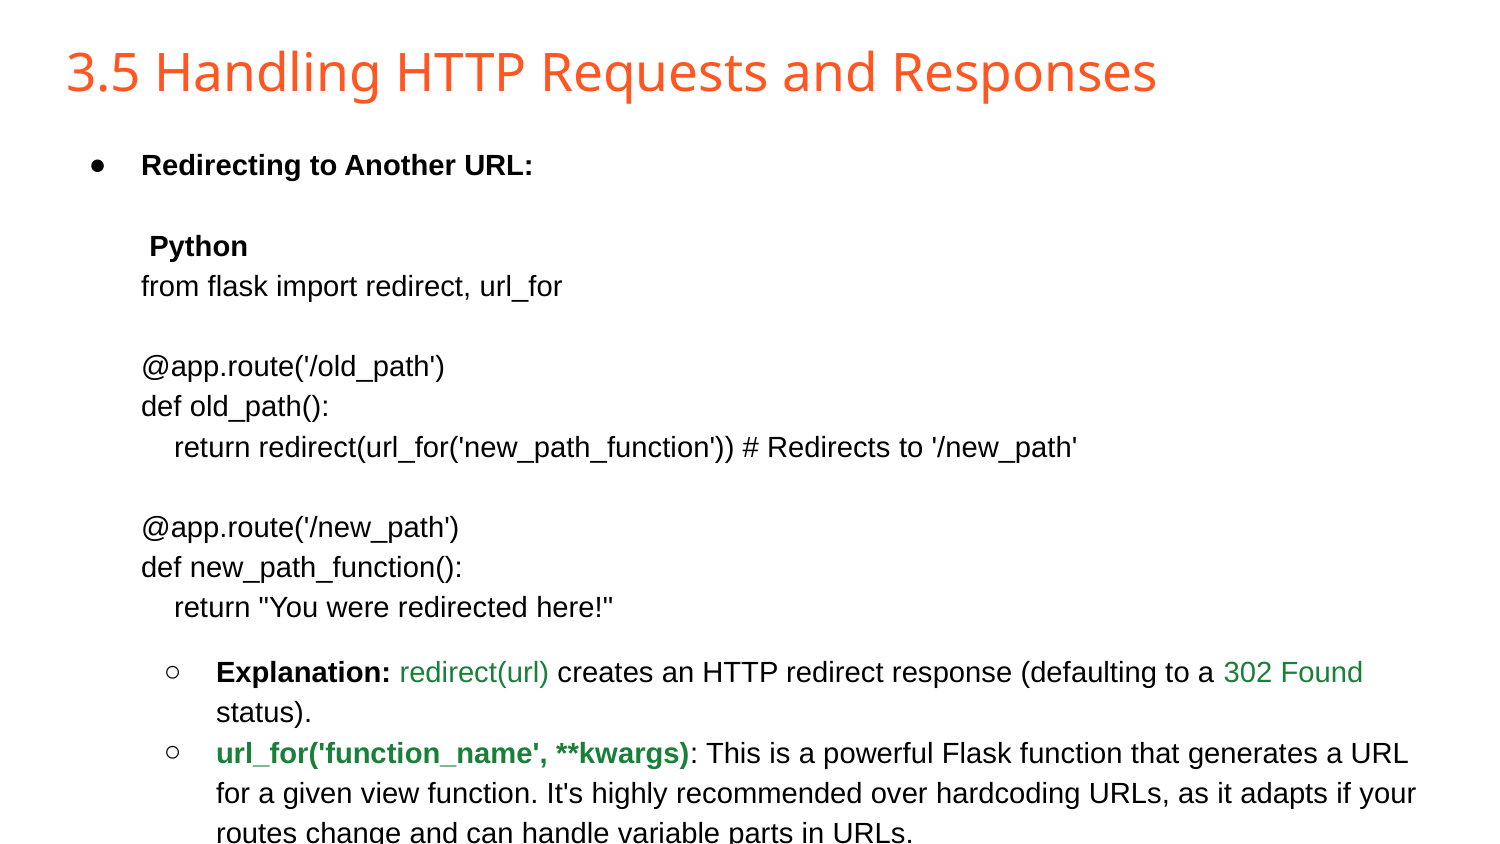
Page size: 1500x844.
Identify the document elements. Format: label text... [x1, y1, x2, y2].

list Redirecting to Another URL: Python from flask import redirect, url_for @app.route('/old_path') def old_path(): return redirect(url_for('new_path_function')) # Redirects to '/new_path' @app.route('/new_path') def new_path_function(): return "You were redirected here!" Explanation: redirect(url) creates an HTTP redirect response (defaulting to a 302 Found status). url_for('function_name', **kwargs): This is a powerful Flask function that generates a URL for a given view function. It's highly recommended over hardcoding URLs, as it adapts if your routes change and can handle variable parts in URLs. [51, 126, 1449, 687]
title 3.5 Handling HTTP Requests and Responses [51, 23, 1449, 117]
